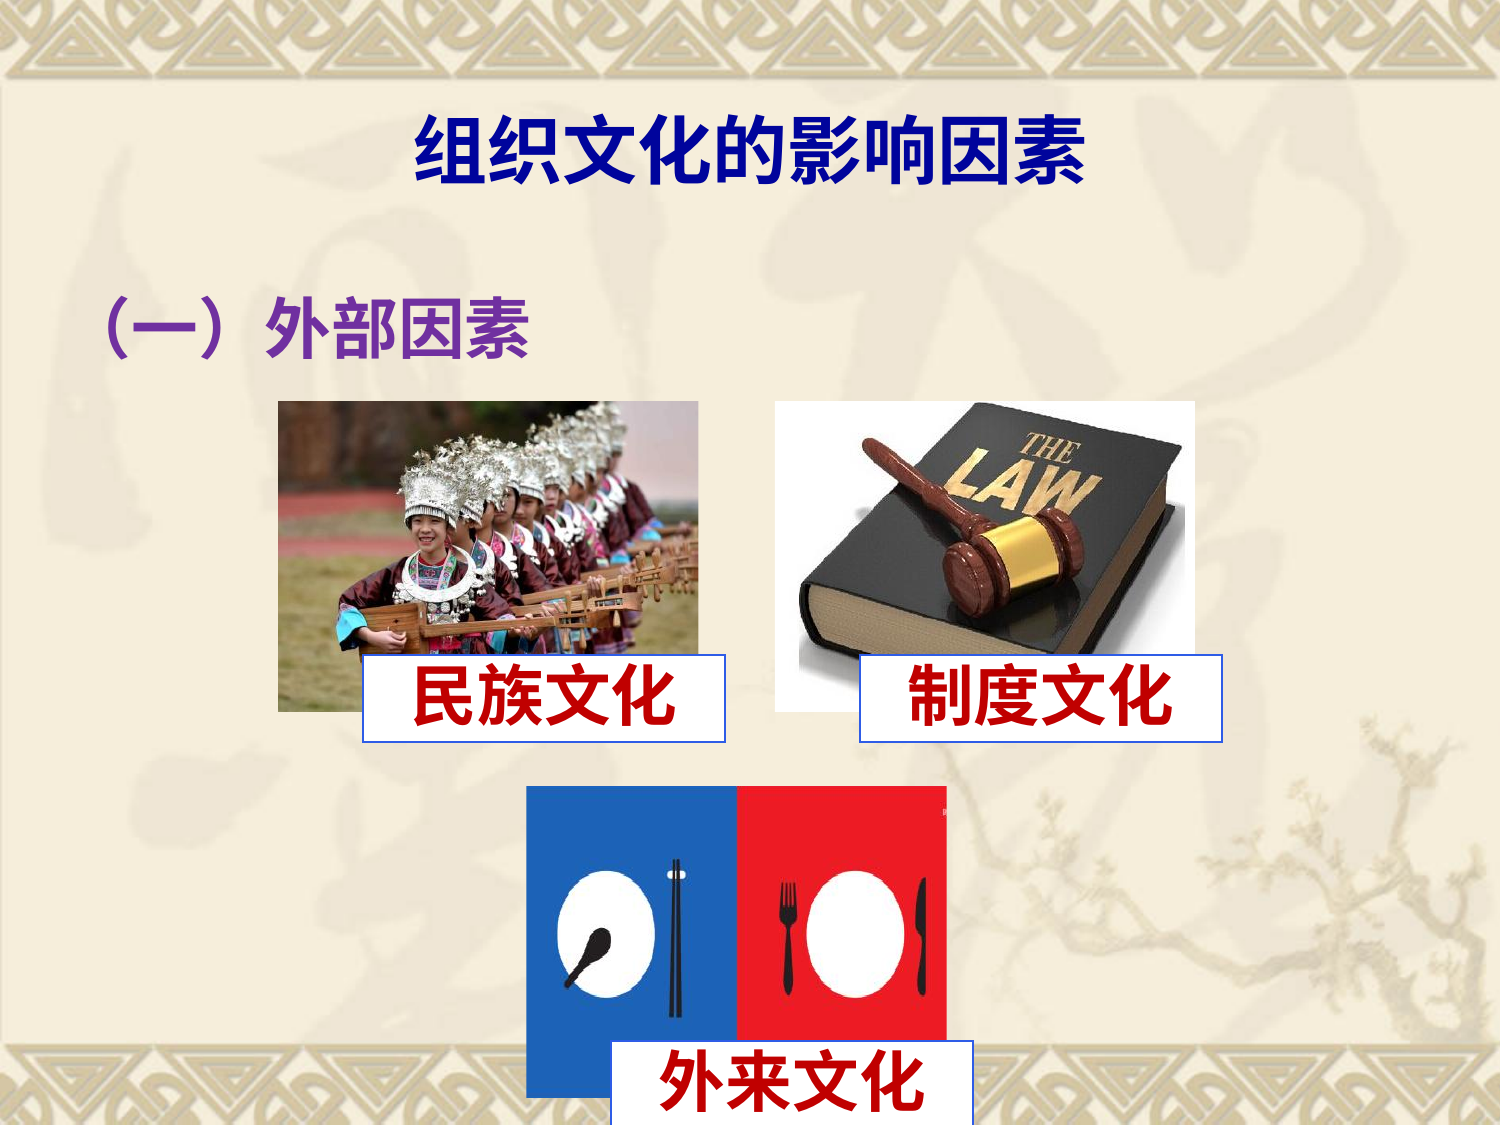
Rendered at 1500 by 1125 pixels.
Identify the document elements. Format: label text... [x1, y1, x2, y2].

picture [0, 0, 1500, 1125]
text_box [216, 398, 1284, 1125]
title 组织文化的影响因素 [49, 54, 1451, 243]
list （一）外部因素 [49, 278, 1451, 967]
